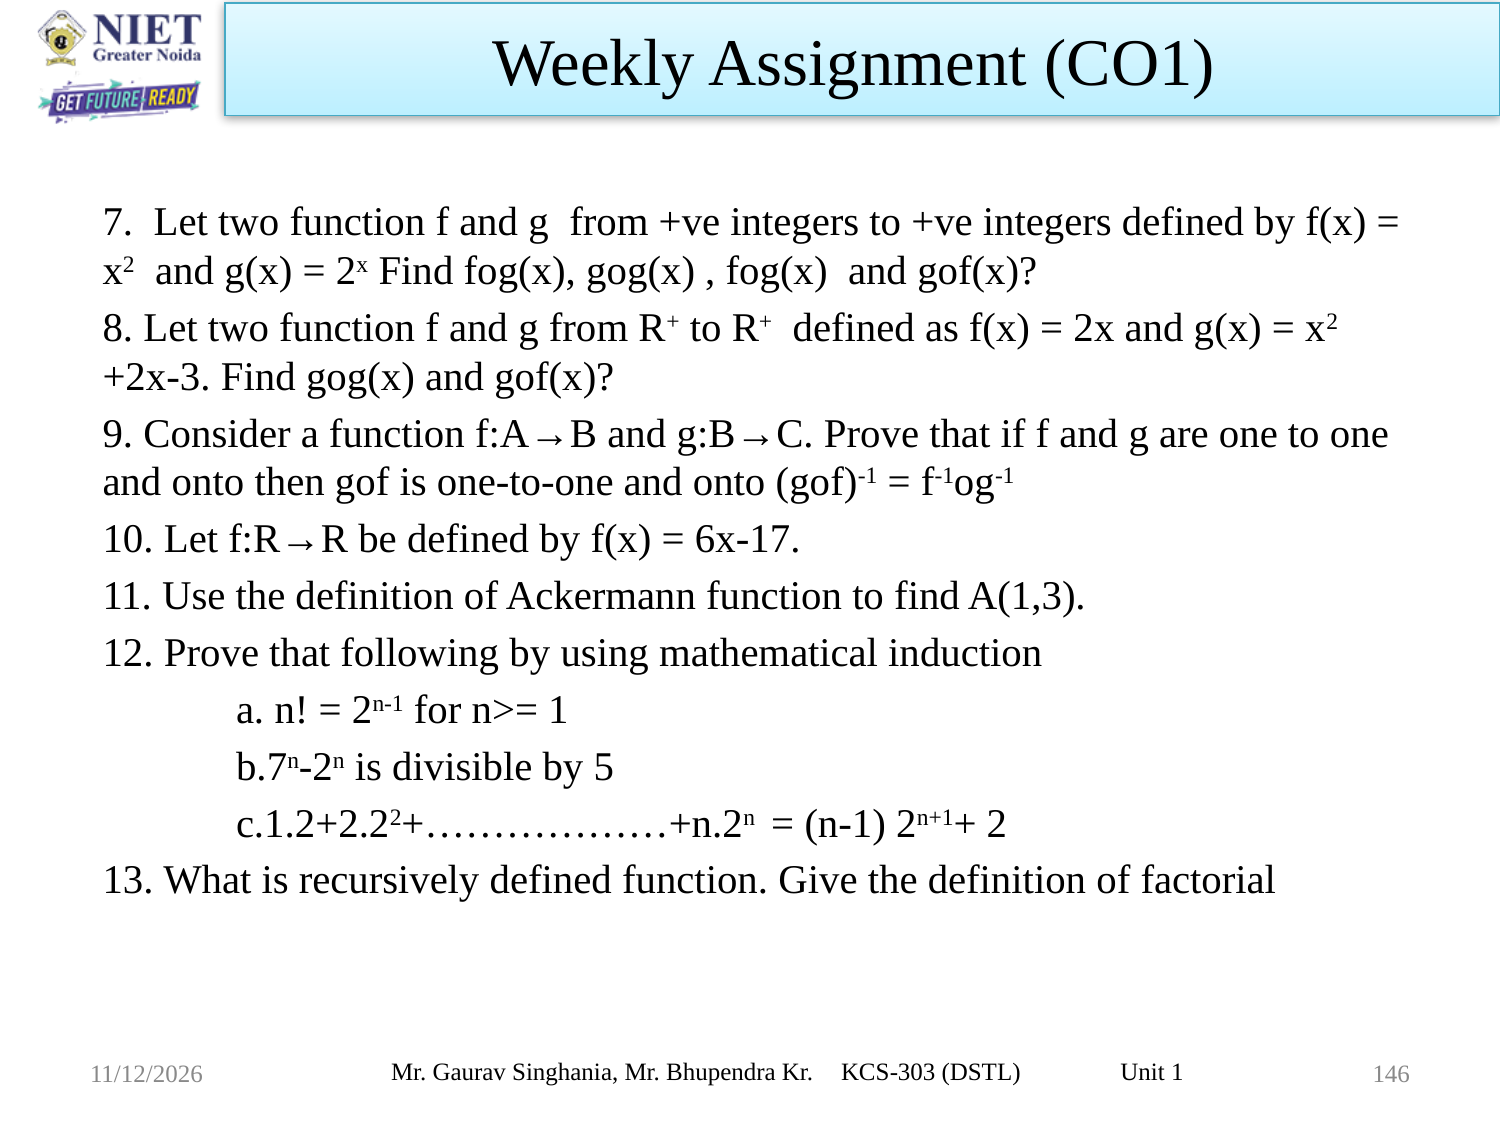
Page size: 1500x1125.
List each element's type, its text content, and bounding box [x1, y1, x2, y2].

text_box Weekly Assignment (CO1) [240, 2, 1500, 116]
footer Mr. Gaurav Singhania, Mr. Bhupendra Kr. KCS-303 (DSTL) Unit 1 [375, 1040, 1200, 1100]
list 7. Let two function f and g from +ve integers to +ve integers defined by f(x) = x2 and g(x) = 2x Find fog(x), gog(x) , fog(x) and gof(x)? 8. Let two function f and g from R+ to R+ defined as f(x) = 2x and g(x) = x2 +2x-3. Find gog(x) and gof(x)? 9. Consider a function f:A→B and g:B→C. Prove that if f and g are one to one and onto then gof is one-to-one and onto (gof)-1 = f-1og-1 10. Let f:R→R be defined by f(x) = 6x-17. 11. Use the definition of Ackermann function to find A(1,3). 12. Prove that following by using mathematical induction a. n! = 2n-1 for n>= 1 b.7n-2n is divisible by 5 c.1.2+2.22+………………+n.2n = (n-1) 2n+1+ 2 13. What is recursively defined function. Give the definition of factorial [87, 187, 1438, 930]
slide_number 146 [1074, 1042, 1425, 1103]
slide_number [75, 1042, 425, 1103]
picture [0, 0, 238, 135]
